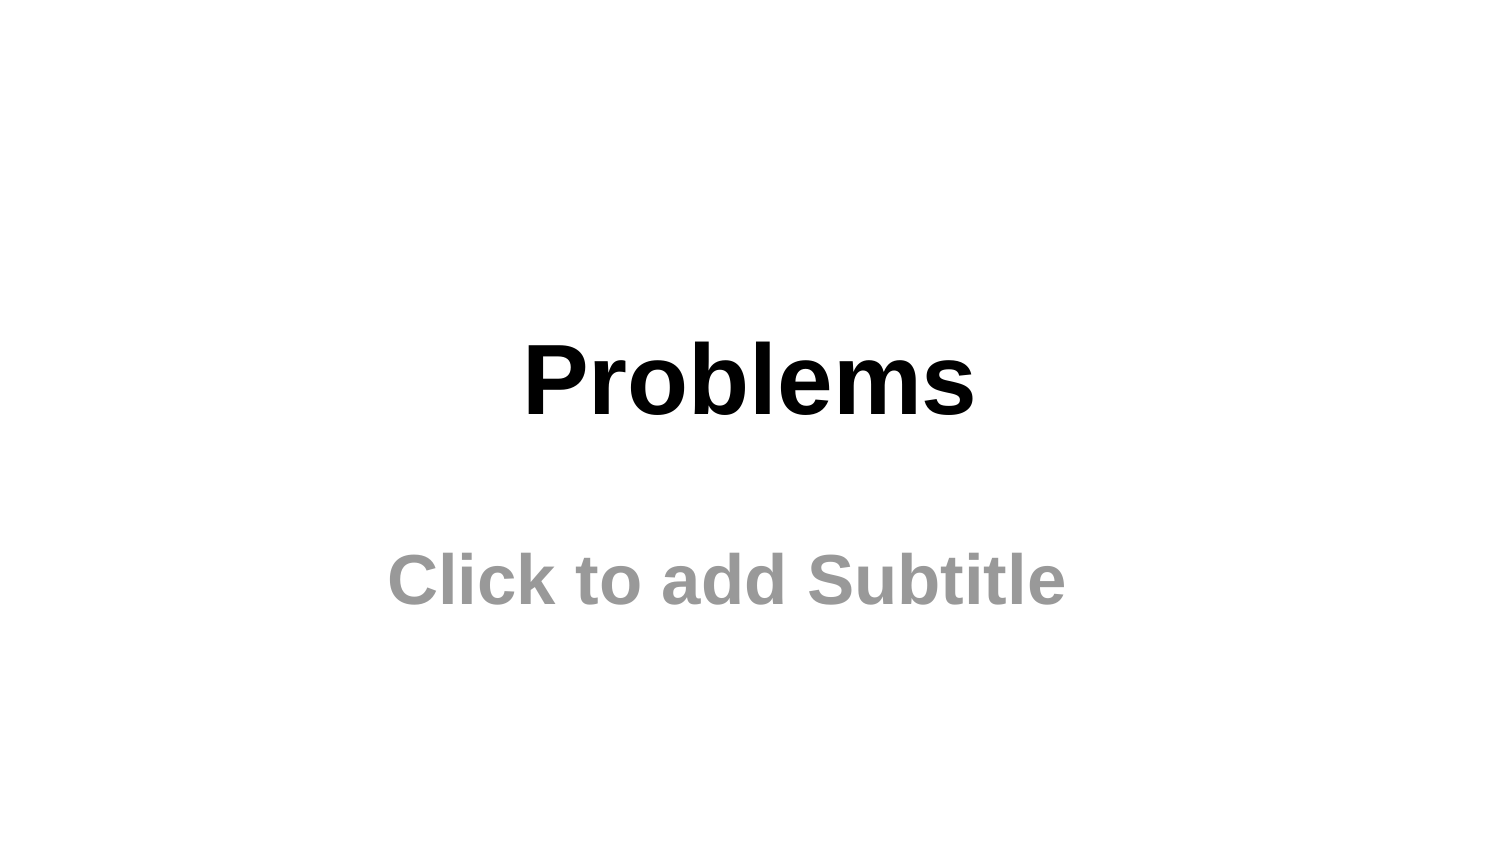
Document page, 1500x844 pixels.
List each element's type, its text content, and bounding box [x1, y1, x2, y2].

text_box Click to add Subtitle [372, 518, 1107, 667]
title Problems [112, 259, 1388, 450]
